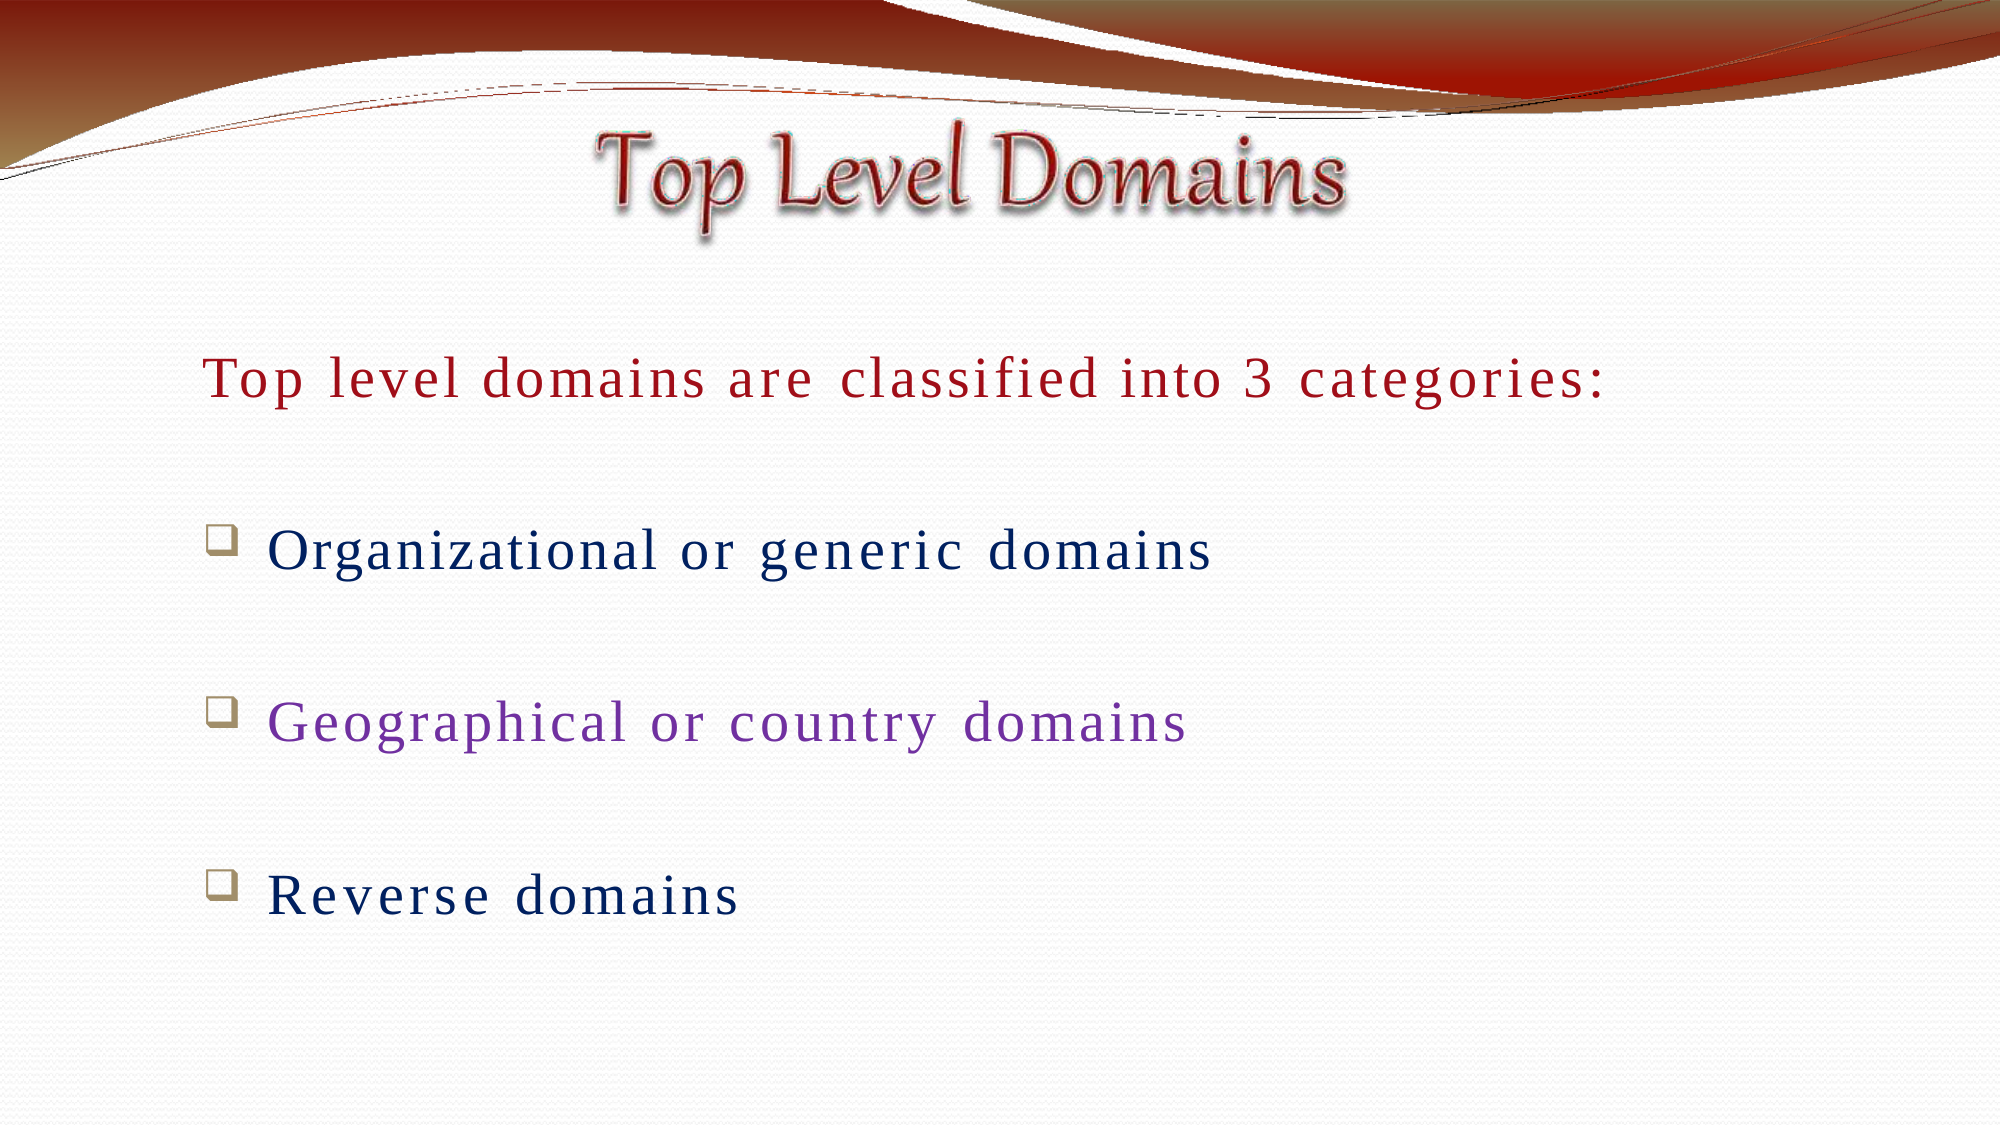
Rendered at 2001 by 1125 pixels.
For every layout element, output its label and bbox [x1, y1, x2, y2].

text_box [0, 0, 2000, 1125]
